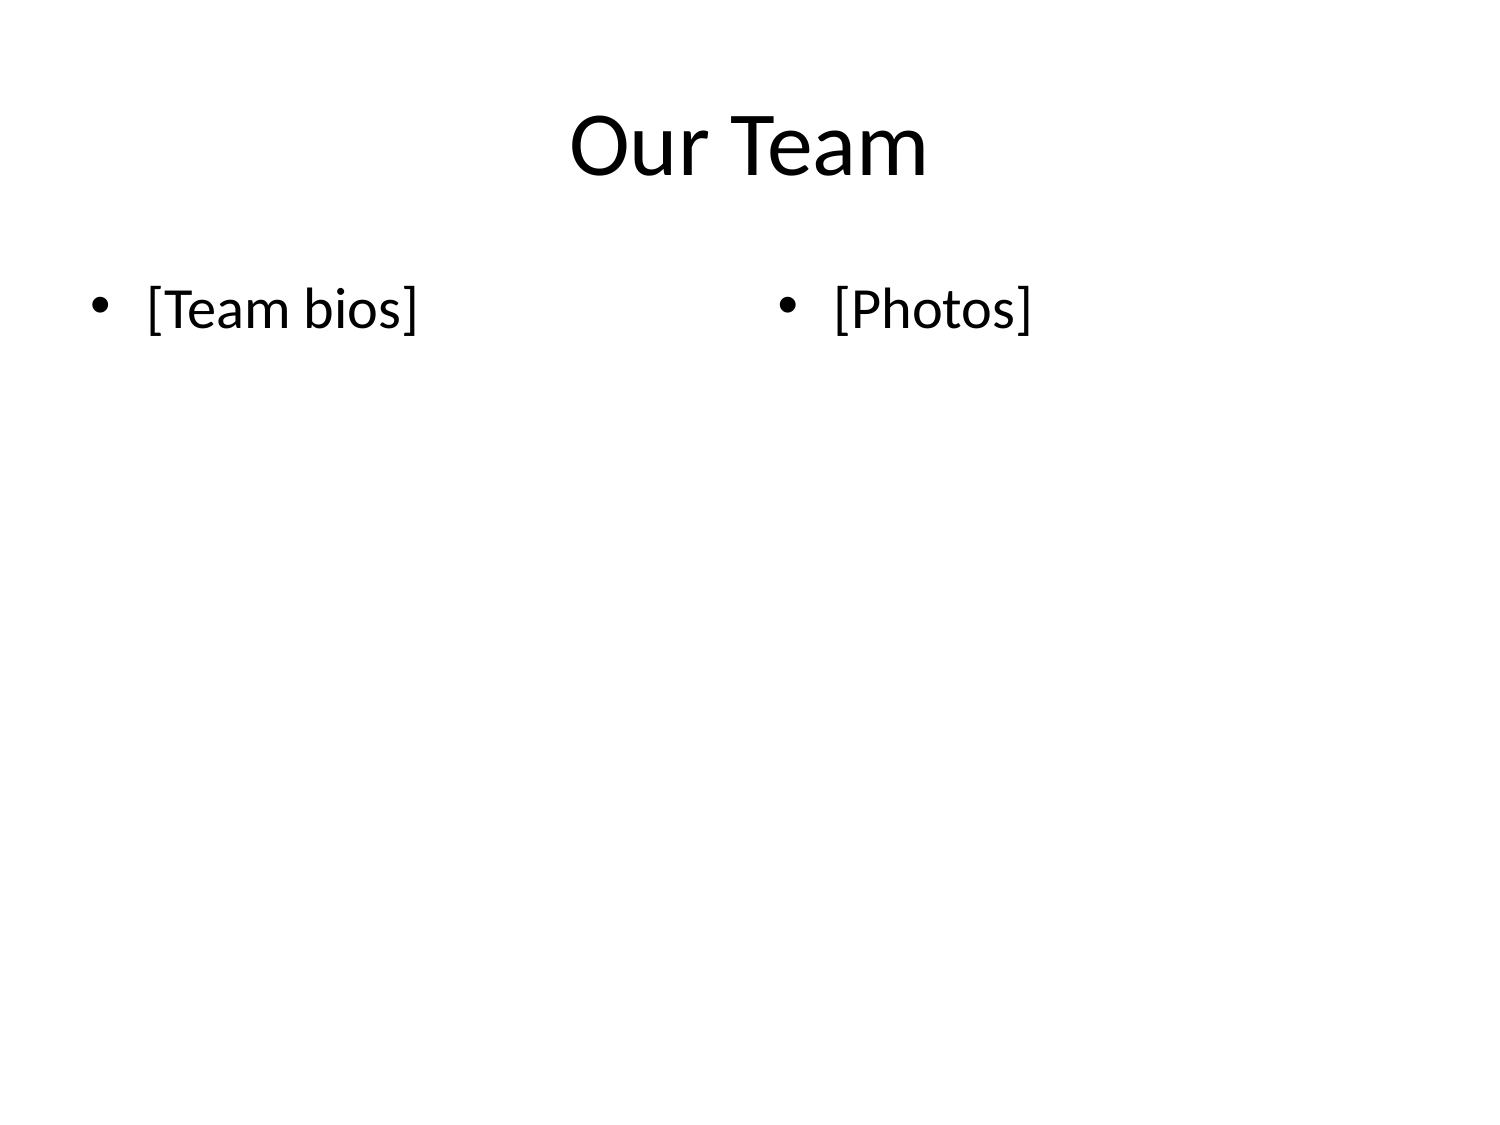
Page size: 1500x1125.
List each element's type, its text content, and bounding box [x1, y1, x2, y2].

list [Team bios] [75, 262, 738, 1005]
list [Photos] [762, 262, 1425, 1005]
title Our Team [75, 45, 1425, 233]
